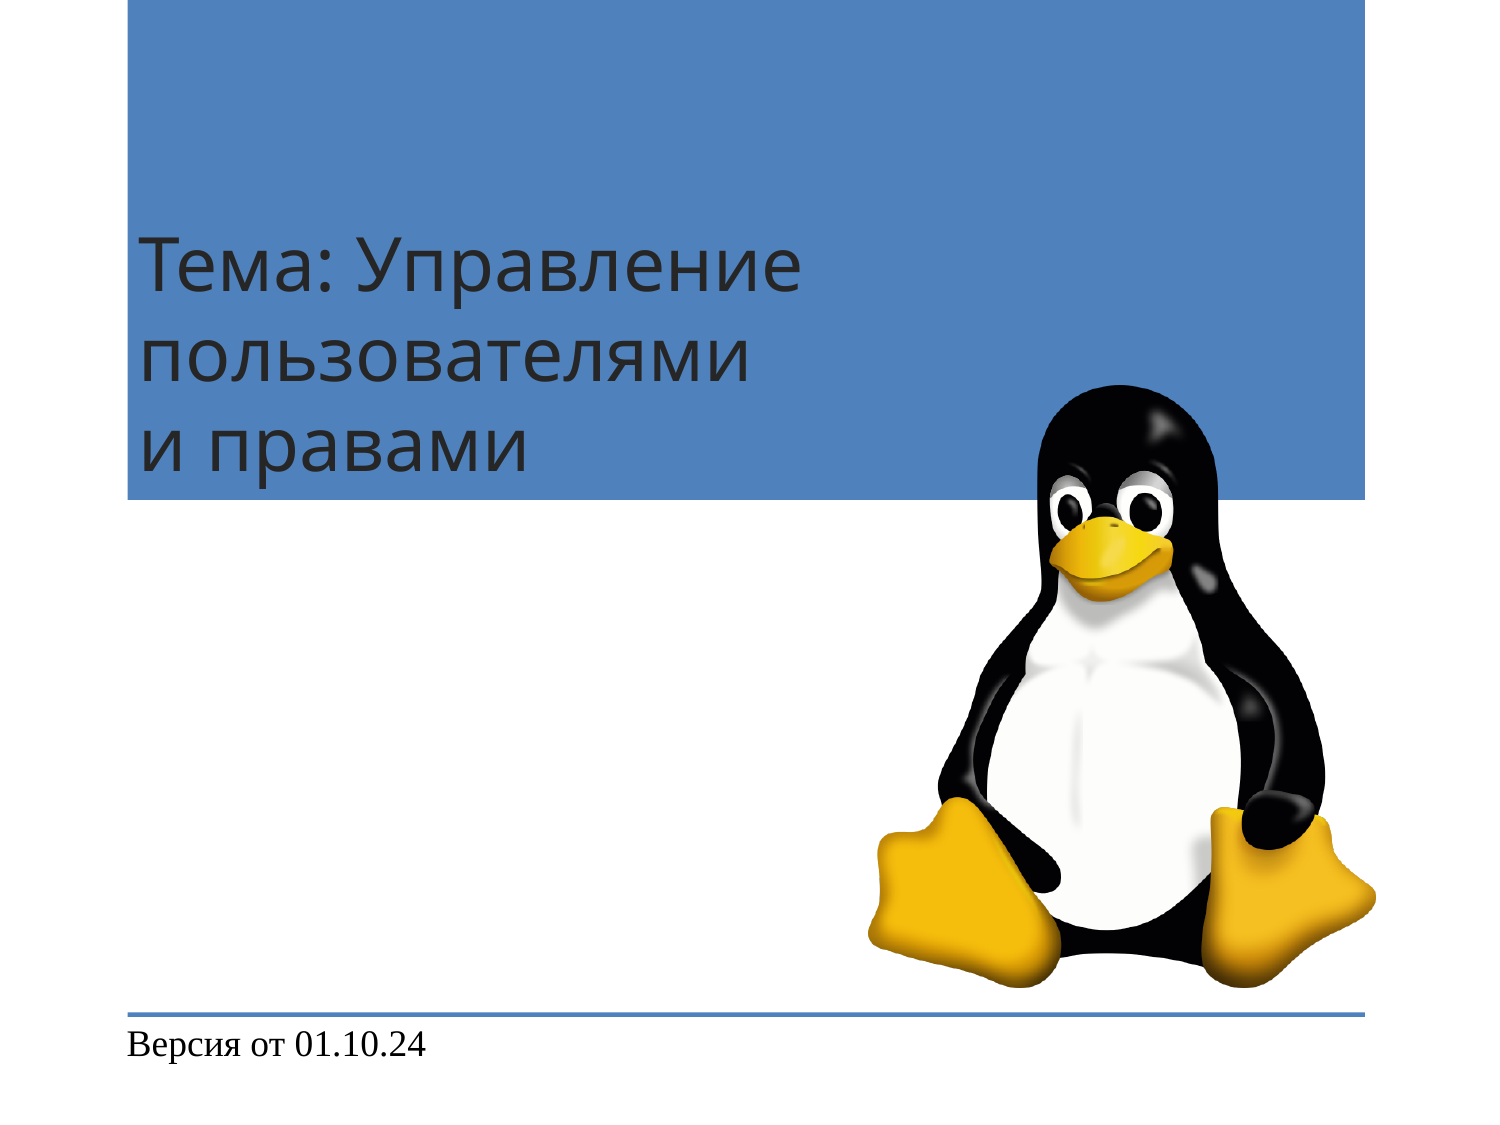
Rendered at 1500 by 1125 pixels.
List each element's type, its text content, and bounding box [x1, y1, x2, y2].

text_box Версия от 01.10.24 [111, 1011, 442, 1072]
picture [867, 384, 1377, 989]
title Тема: Управление пользователями и правами [123, 243, 1362, 494]
